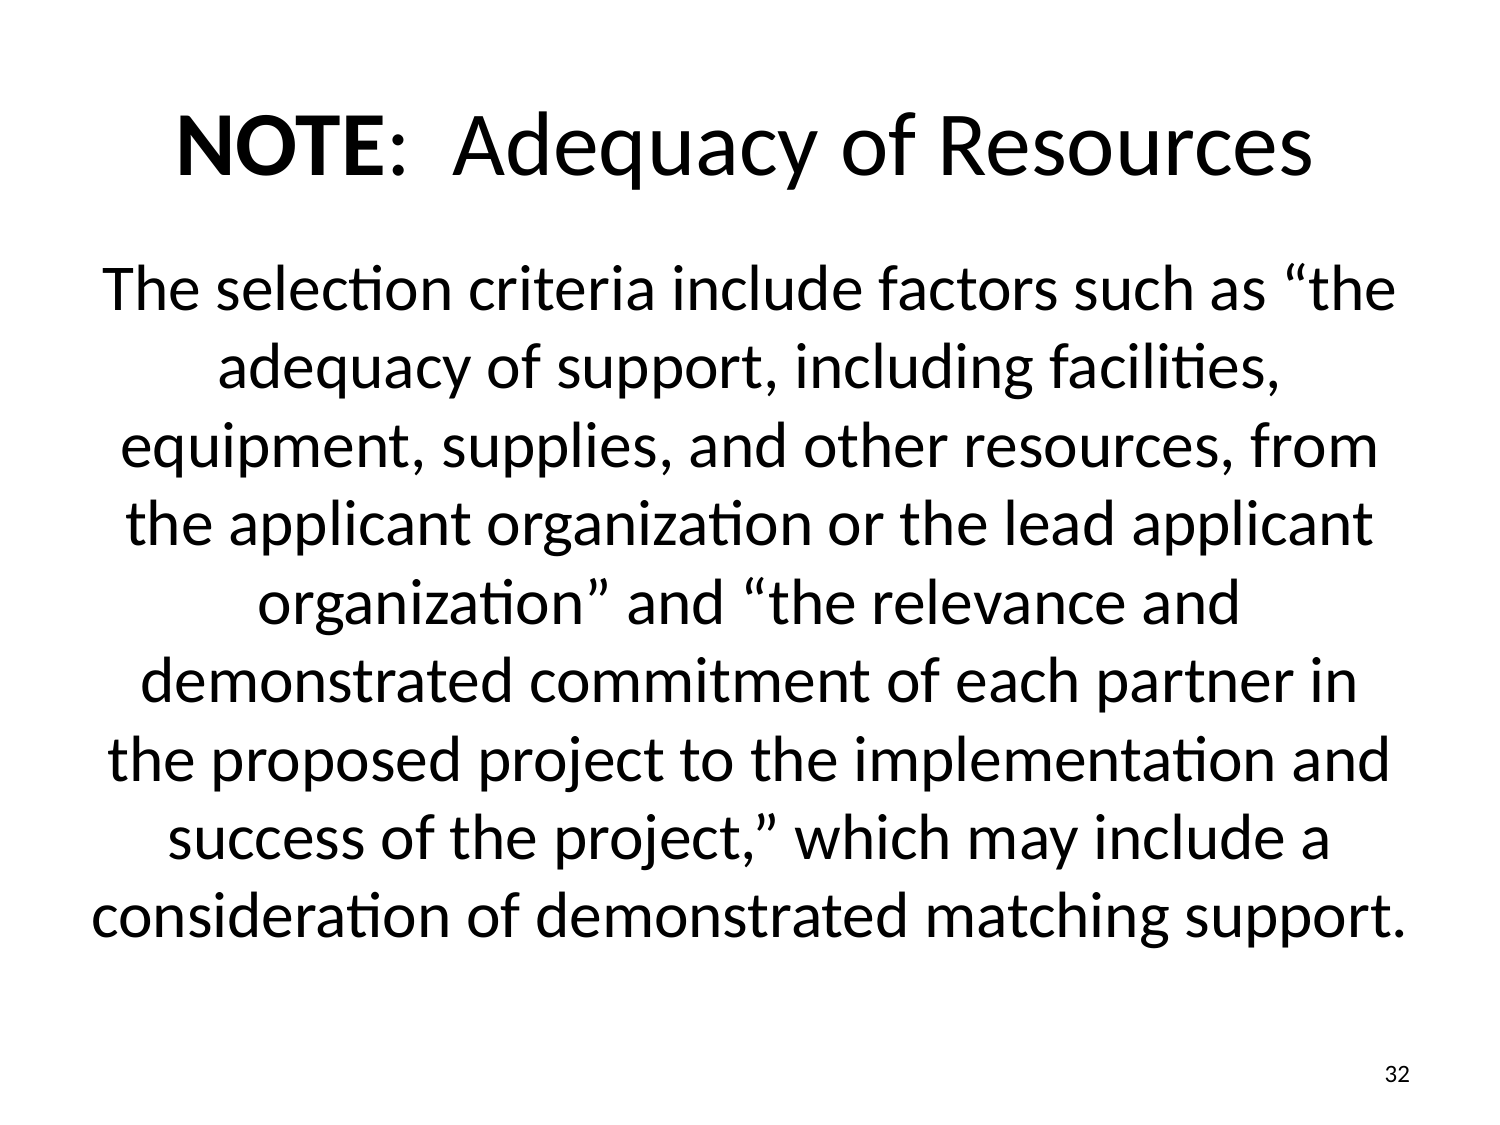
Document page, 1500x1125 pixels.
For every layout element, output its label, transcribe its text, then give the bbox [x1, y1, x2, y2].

slide_number 32 [1074, 1042, 1425, 1103]
list The selection criteria include factors such as “the adequacy of support, including facilities, equipment, supplies, and other resources, from the applicant organization or the lead applicant organization” and “the relevance and demonstrated commitment of each partner in the proposed project to the implementation and success of the project,” which may include a consideration of demonstrated matching support. [75, 237, 1425, 988]
title NOTE: Adequacy of Resources [87, 45, 1425, 233]
